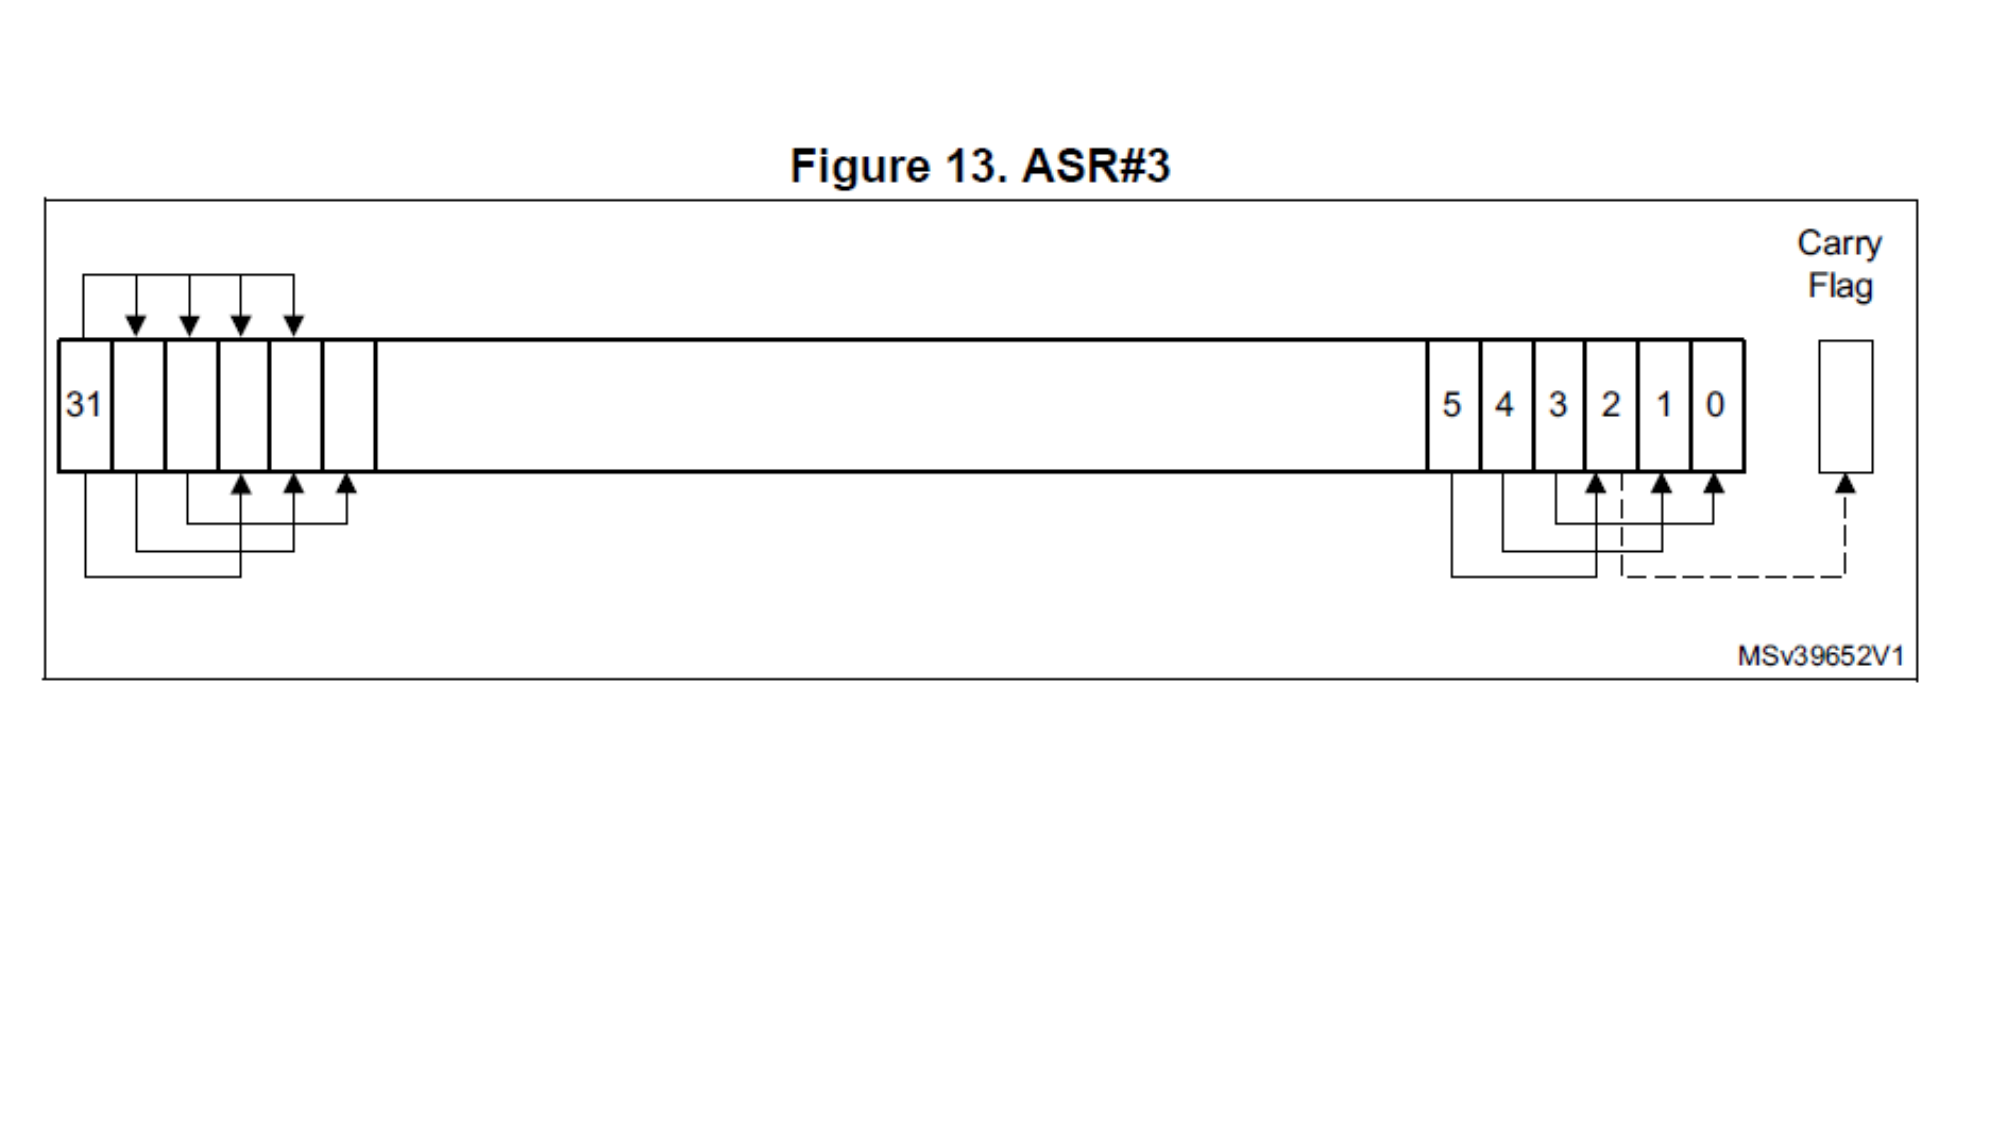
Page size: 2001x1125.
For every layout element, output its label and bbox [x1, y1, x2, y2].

picture [0, 121, 1989, 717]
